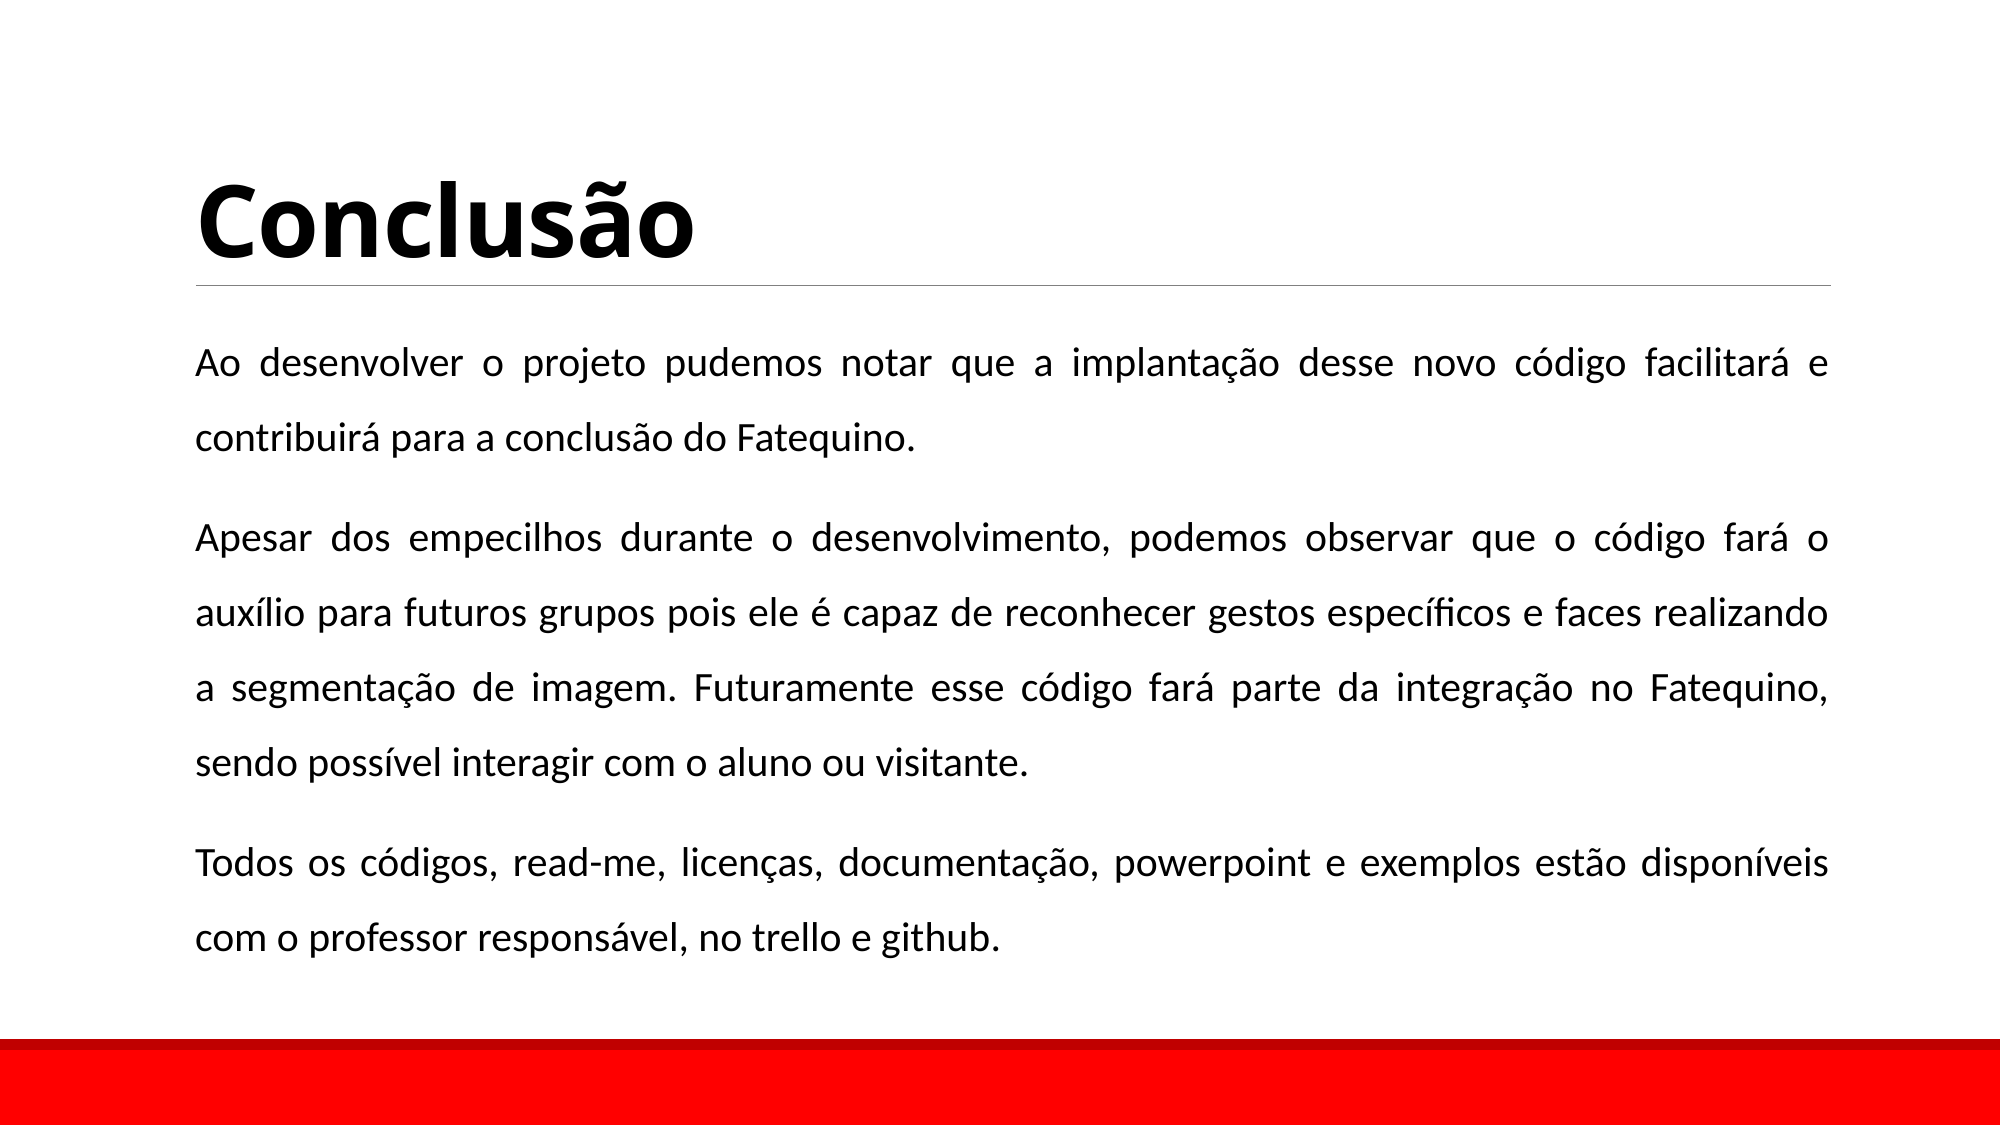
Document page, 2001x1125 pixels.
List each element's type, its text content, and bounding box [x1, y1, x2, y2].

title Conclusão [180, 47, 1830, 285]
list Ao desenvolver o projeto pudemos notar que a implantação desse novo código facilitará e contribuirá para a conclusão do Fatequino. Apesar dos empecilhos durante o desenvolvimento, podemos observar que o código fará o auxílio para futuros grupos pois ele é capaz de reconhecer gestos específicos e faces realizando a segmentação de imagem. Futuramente esse código fará parte da integração no Fatequino, sendo possível interagir com o aluno ou visitante. Todos os códigos, read-me, licenças, documentação, powerpoint e exemplos estão disponíveis com o professor responsável, no trello e github. [180, 302, 1830, 1011]
